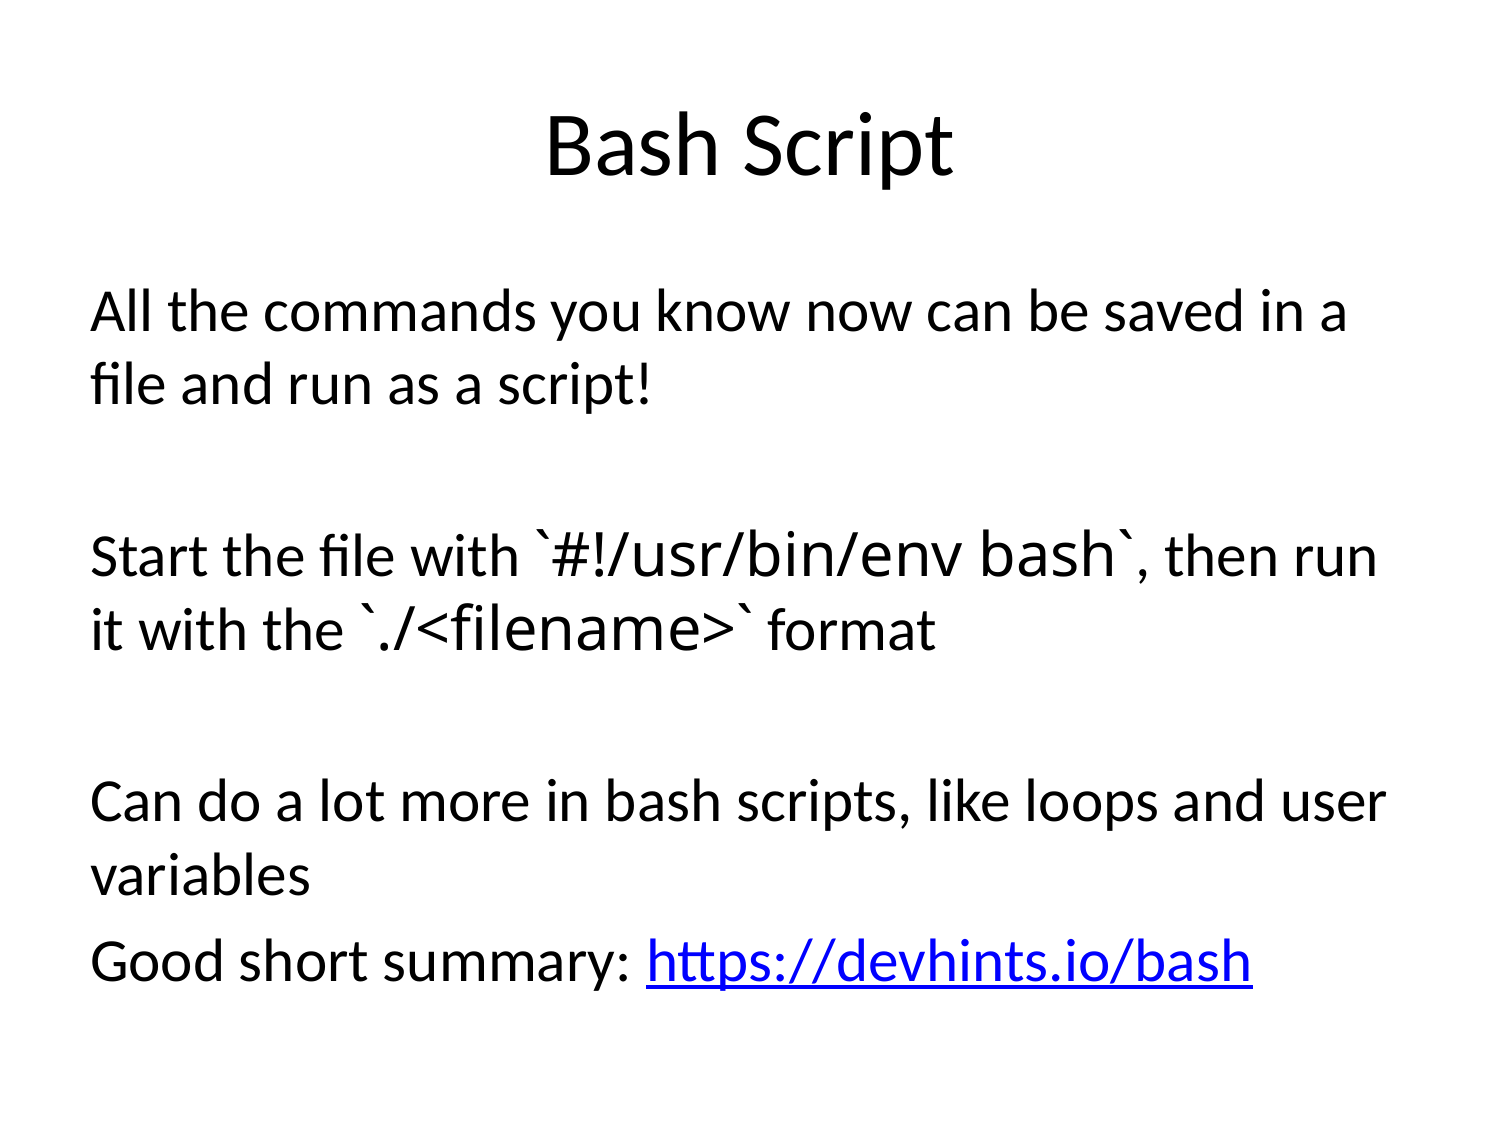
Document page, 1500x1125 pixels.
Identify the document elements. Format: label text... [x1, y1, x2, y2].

list All the commands you know now can be saved in a file and run as a script! Start the file with `#!/usr/bin/env bash`, then run it with the `./<filename>` format Can do a lot more in bash scripts, like loops and user variables Good short summary: https://devhints.io/bash [75, 262, 1425, 1005]
title Bash Script [75, 45, 1425, 233]
